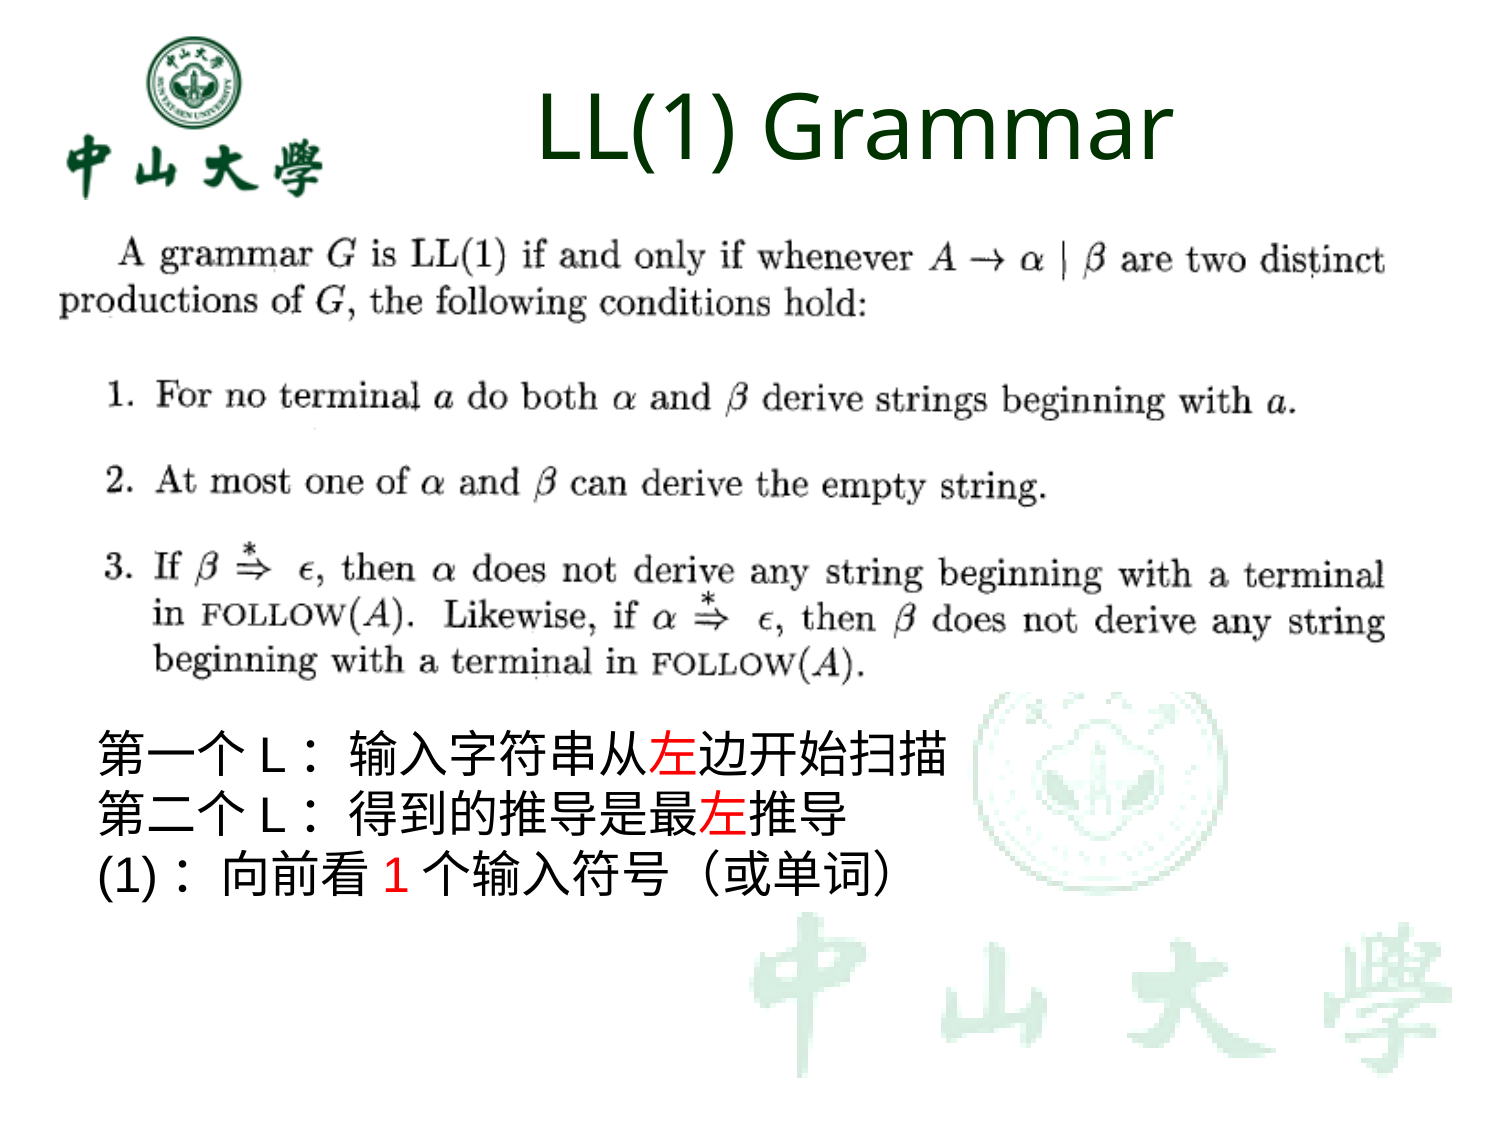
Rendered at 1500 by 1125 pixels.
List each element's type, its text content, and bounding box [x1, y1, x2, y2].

text_box 第一个L：输入字符串从左边开始扫描 第二个L：得到的推导是最左推导 (1)：向前看1个输入符号（或单词） [82, 714, 1395, 910]
title LL(1) Grammar [280, 46, 1430, 200]
picture [46, 35, 340, 200]
picture [58, 234, 1396, 692]
